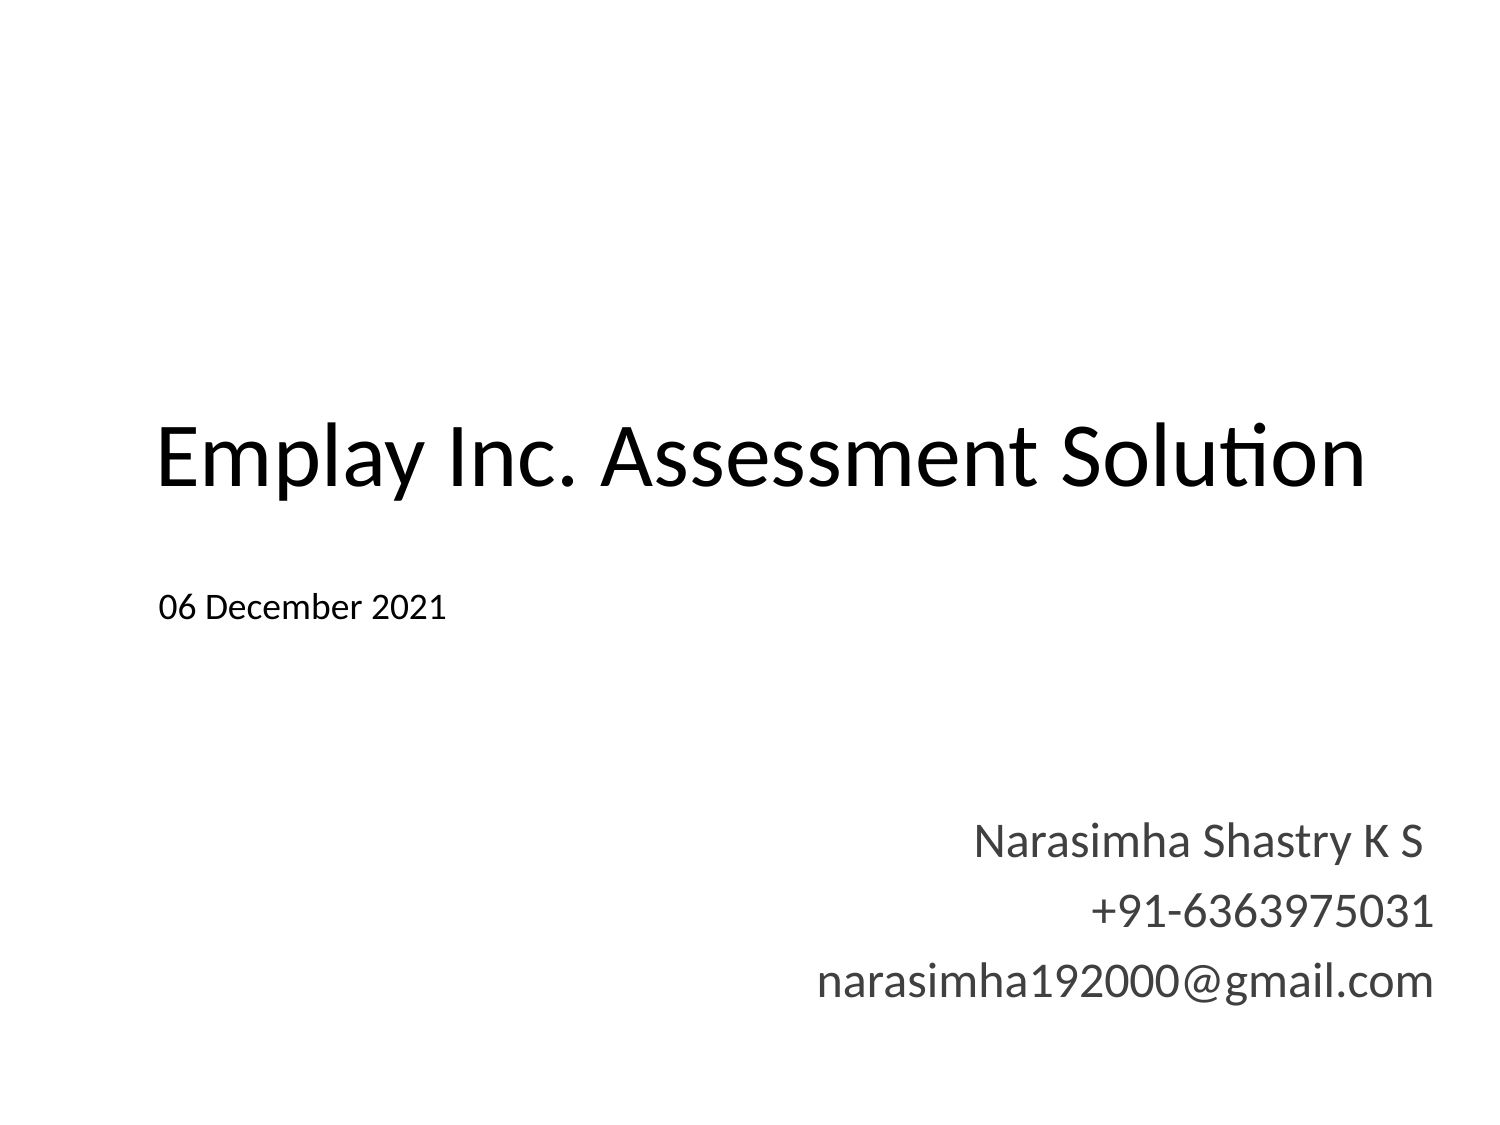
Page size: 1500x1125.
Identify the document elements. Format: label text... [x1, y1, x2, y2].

subtitle Narasimha Shastry K S +91-6363975031 narasimha192000@gmail.com [399, 800, 1450, 1025]
text_box 06 December 2021 [143, 574, 632, 635]
title Emplay Inc. Assessment Solution [125, 349, 1400, 550]
